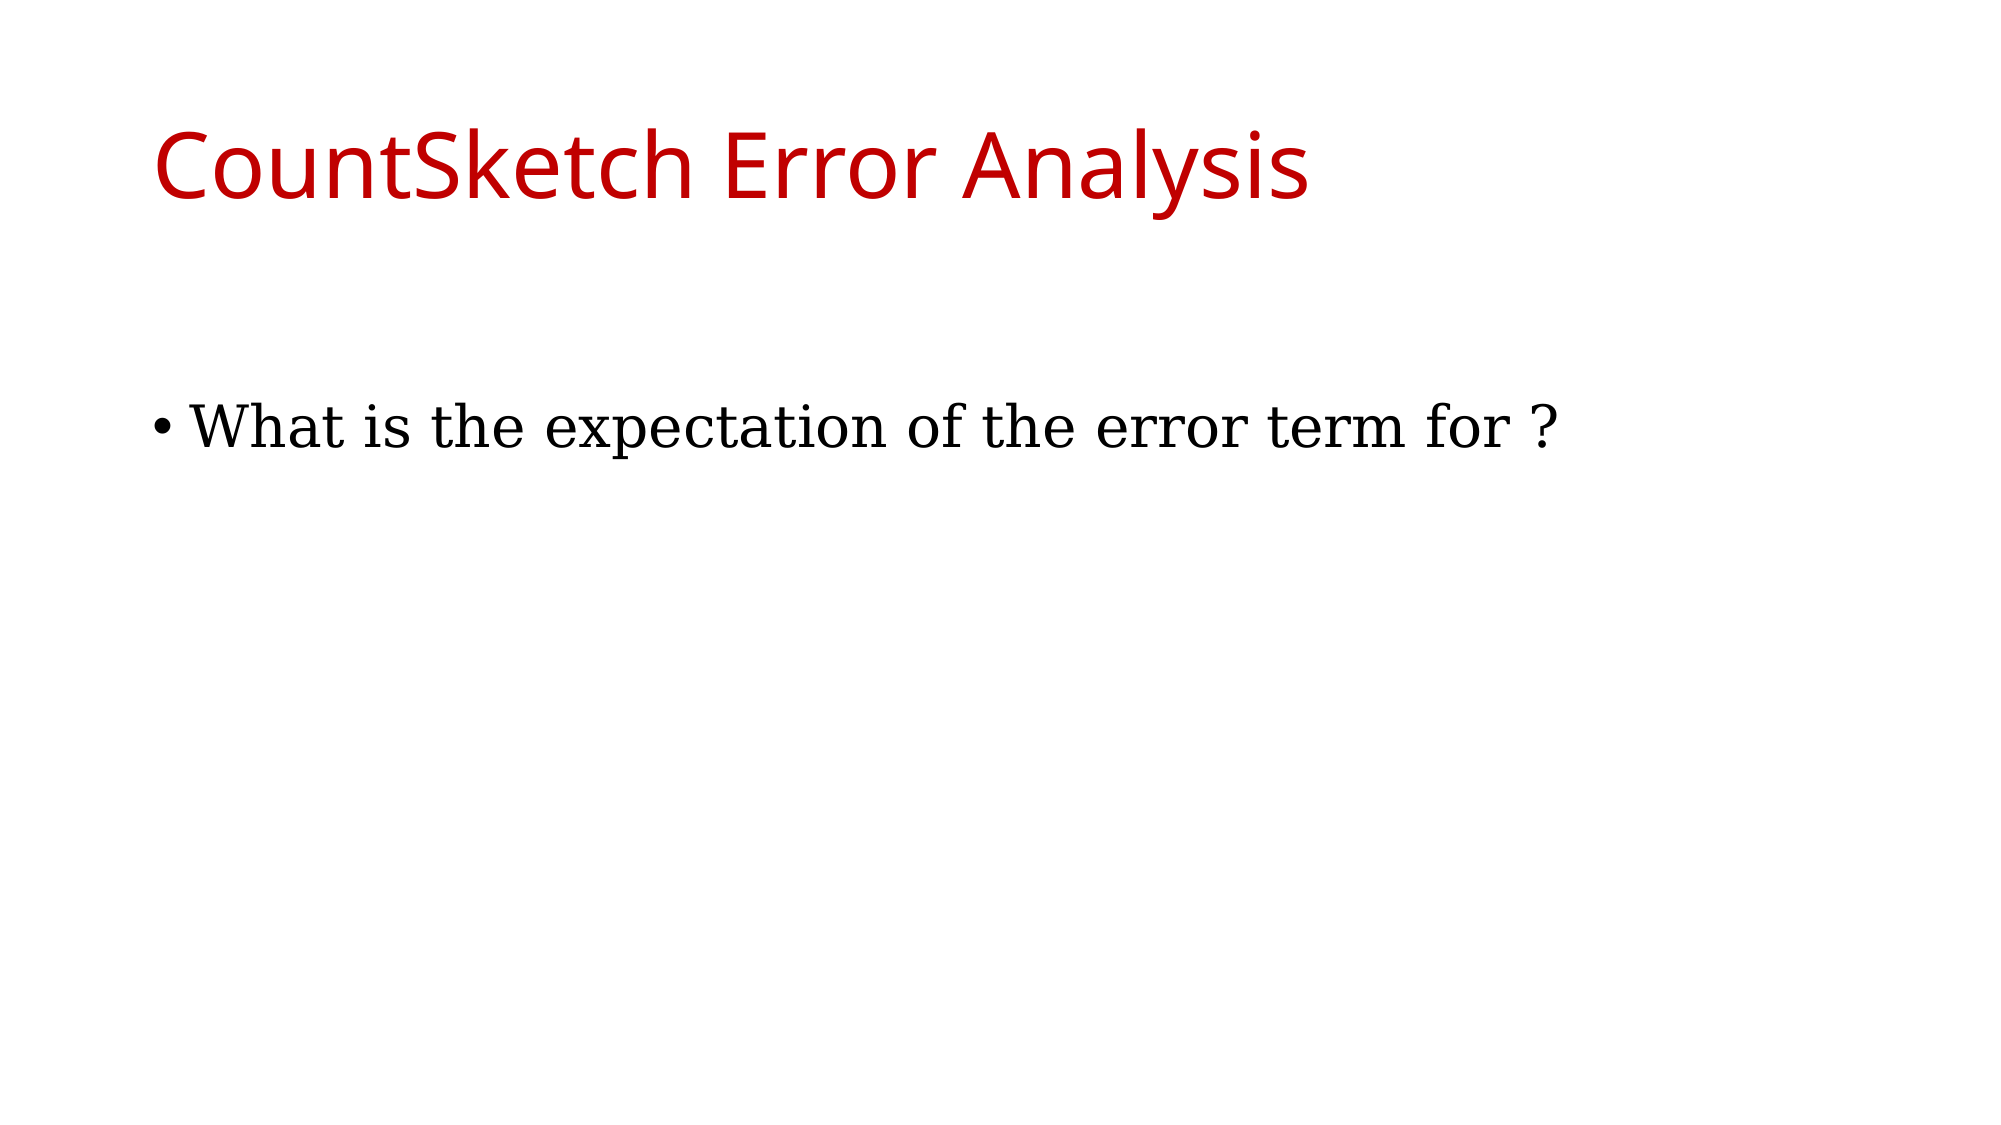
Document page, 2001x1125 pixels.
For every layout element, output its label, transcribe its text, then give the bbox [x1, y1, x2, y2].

title CountSketch Error Analysis [137, 59, 1863, 278]
